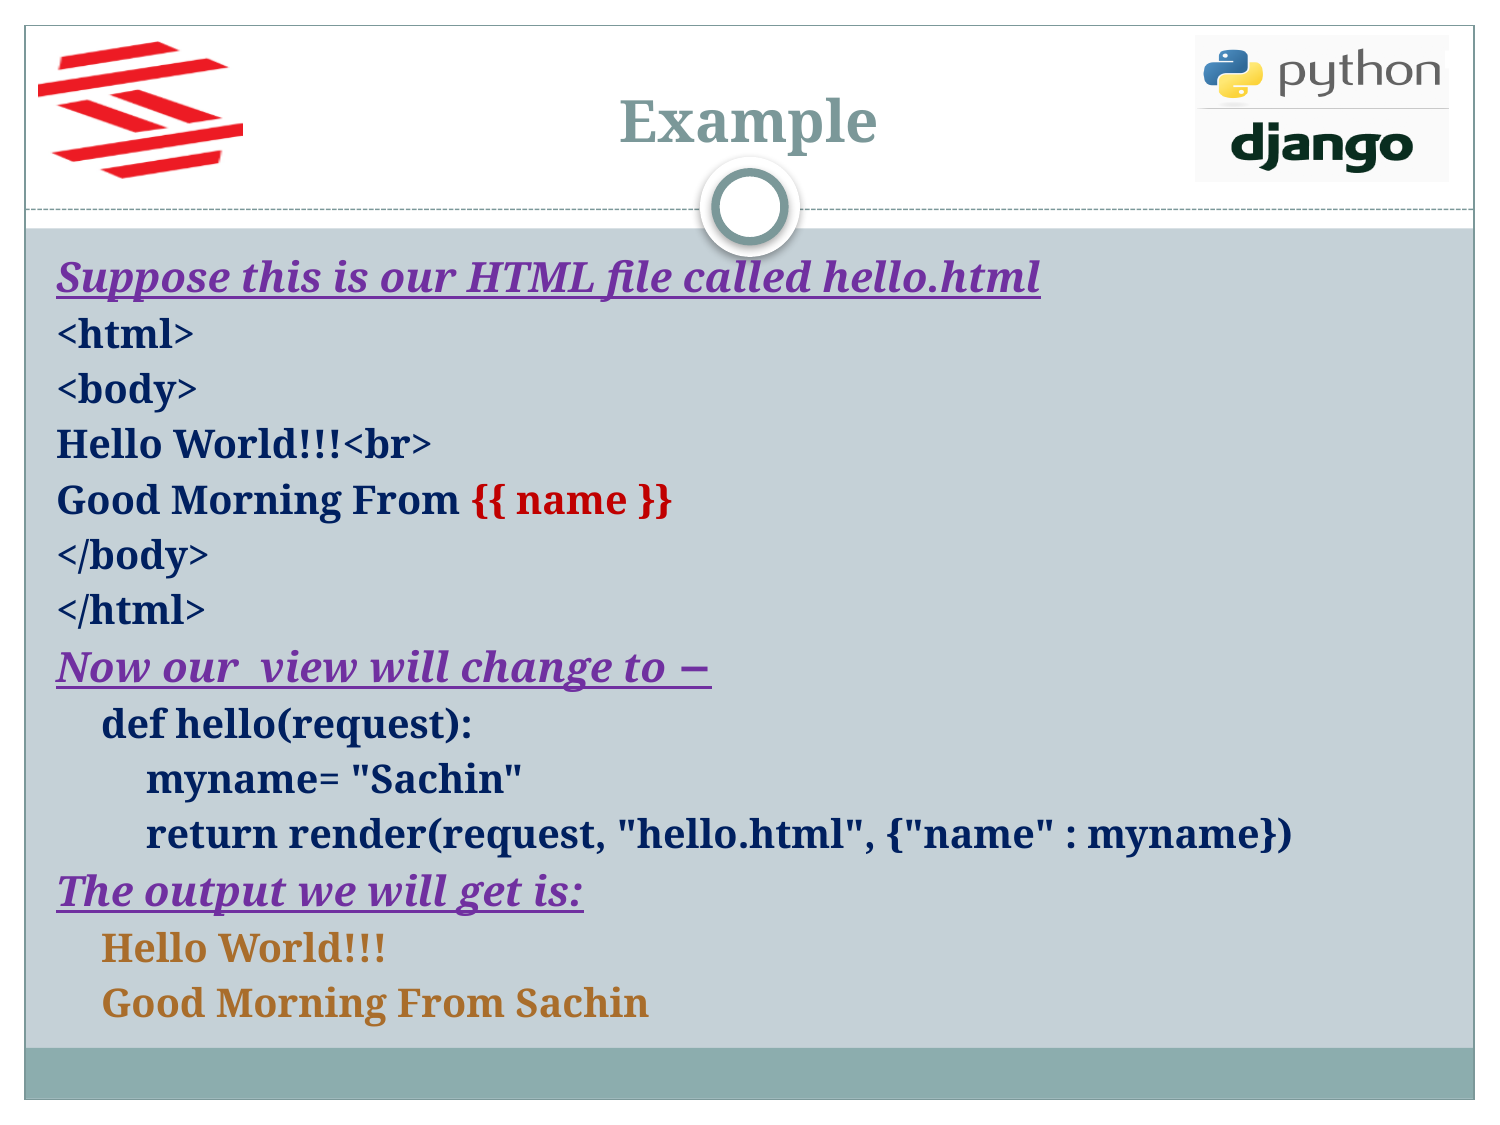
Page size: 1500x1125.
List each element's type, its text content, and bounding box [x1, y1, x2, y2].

list Suppose this is our HTML file called hello.html <html> <body> Hello World!!!<br> Good Morning From {{ name }} </body> </html> Now our view will change to − def hello(request): myname= "Sachin" return render(request, "hello.html", {"name" : myname}) The output we will get is: Hello World!!! Good Morning From Sachin [41, 243, 1471, 1125]
picture [37, 40, 243, 185]
picture [1195, 34, 1449, 183]
title Example [237, 37, 1190, 162]
